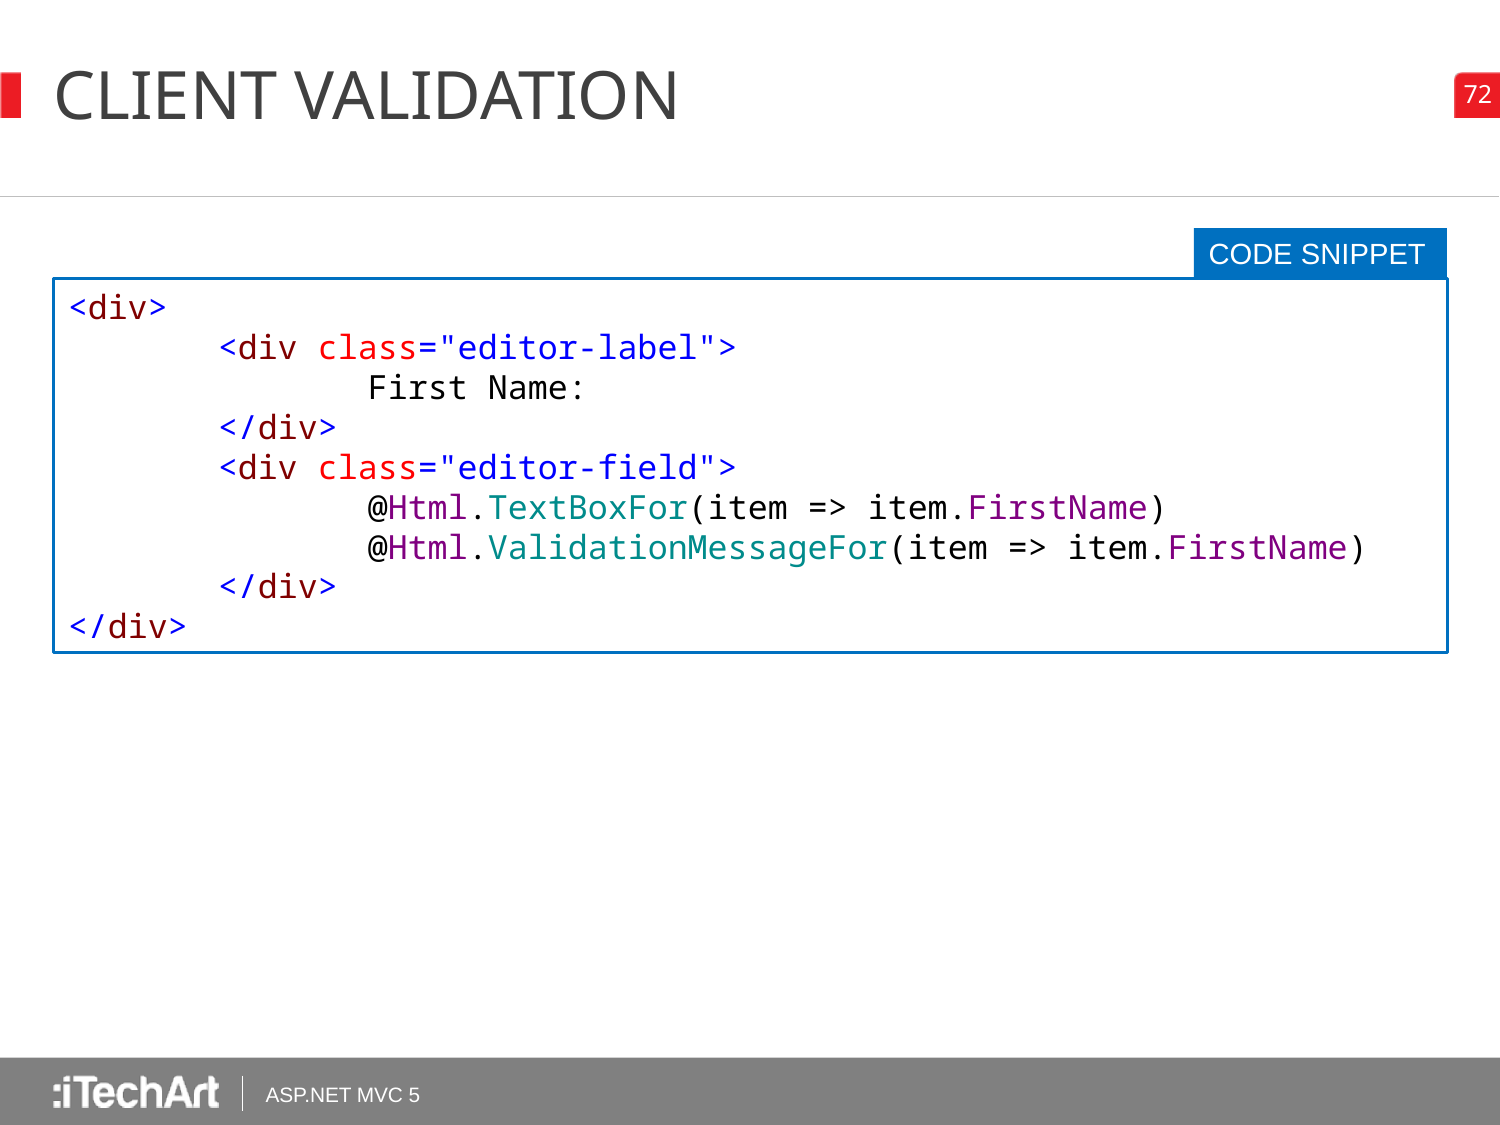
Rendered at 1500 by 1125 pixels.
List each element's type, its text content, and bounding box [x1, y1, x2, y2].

text_box <div> <div class="editor-label"> First Name: </div> <div class="editor-field"> @Html.TextBoxFor(item => item.FirstName) @Html.ValidationMessageFor(item => item.FirstName) </div> </div> [53, 278, 1448, 653]
picture [53, 1075, 219, 1108]
picture [0, 72, 21, 118]
title Client Validation [53, 0, 1448, 197]
text_box CODE SNIPPET [1193, 228, 1447, 278]
picture [1454, 72, 1500, 118]
footer ASP.NET MVC 5 [265, 1057, 772, 1125]
